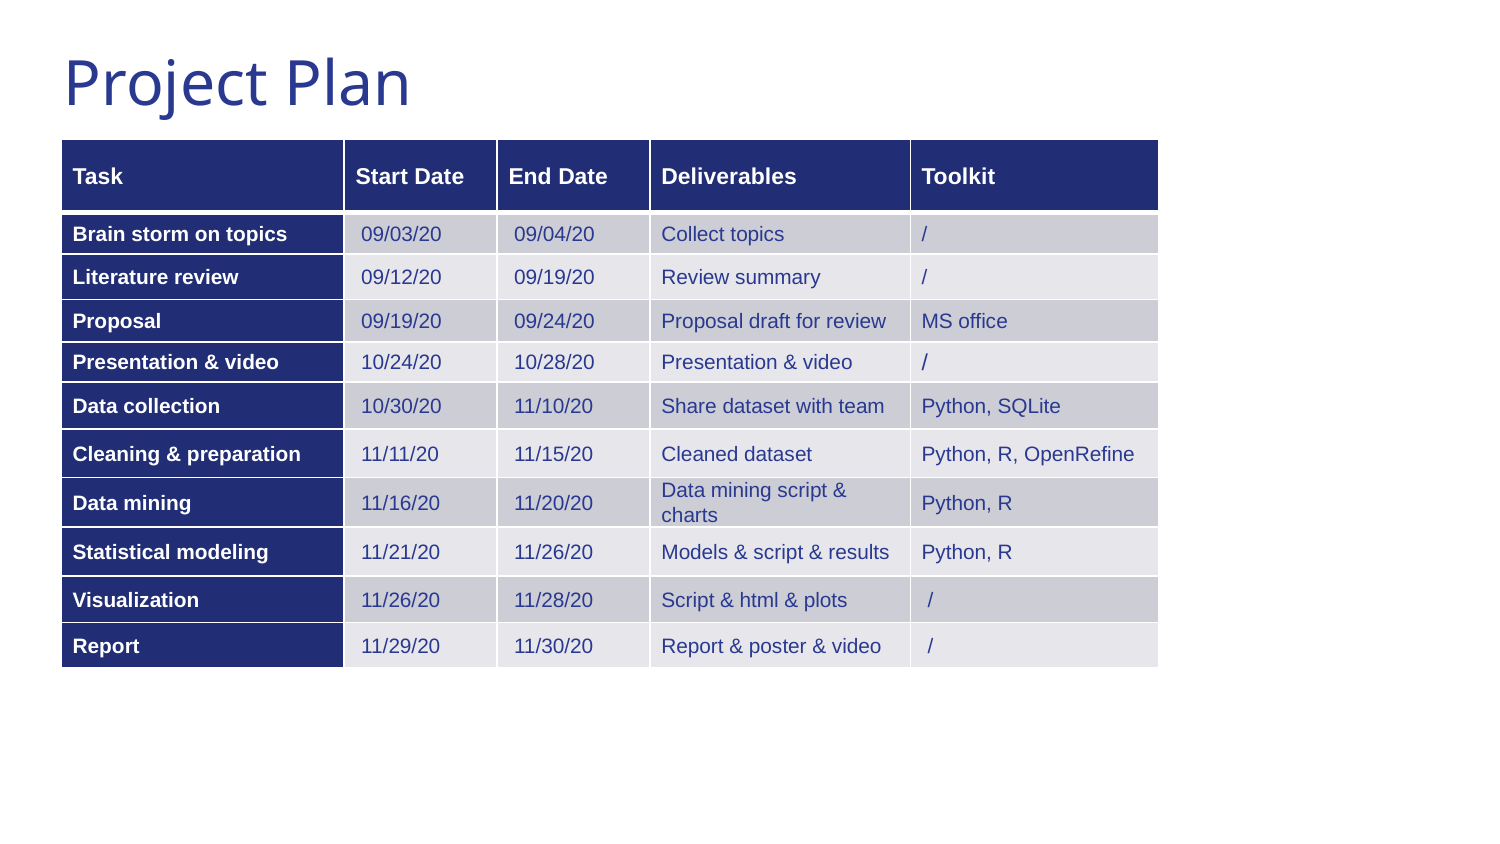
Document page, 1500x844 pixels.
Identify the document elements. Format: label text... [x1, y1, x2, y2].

table_cell Cleaning & preparation [62, 430, 343, 477]
table_cell / [911, 255, 1158, 299]
table_cell Collect topics [651, 215, 910, 253]
table_cell Brain storm on topics [62, 215, 343, 253]
text_box Project Plan [49, 27, 981, 161]
table_cell / [911, 577, 1158, 622]
table_cell 09/19/20 [498, 255, 649, 299]
table_cell Data mining script & charts [651, 478, 910, 526]
table_cell Cleaned dataset [651, 430, 910, 477]
table_cell Proposal [62, 300, 343, 341]
table_cell 11/16/20 [345, 478, 496, 526]
table_cell 11/21/20 [345, 528, 496, 575]
table_cell 11/28/20 [498, 577, 649, 622]
table_cell / [911, 623, 1158, 667]
table_cell Report [62, 623, 343, 667]
table_cell 10/28/20 [498, 343, 649, 381]
table_cell Python, R [911, 478, 1158, 526]
table_cell 11/26/20 [345, 577, 496, 622]
table_cell Literature review [62, 255, 343, 299]
table_header Toolkit [911, 140, 1158, 210]
table_cell 10/24/20 [345, 343, 496, 381]
table_cell 11/10/20 [498, 383, 649, 428]
table_cell 11/11/20 [345, 430, 496, 477]
table_cell / [911, 343, 1158, 381]
table_cell 11/29/20 [345, 623, 496, 667]
table_header End Date [498, 140, 649, 210]
table_cell Report & poster & video [651, 623, 910, 667]
table_cell Data collection [62, 383, 343, 428]
table_cell MS office [911, 300, 1158, 341]
table_cell Review summary [651, 255, 910, 299]
table_cell Python, R [911, 528, 1158, 575]
table_header Task [62, 140, 343, 210]
table_cell 11/20/20 [498, 478, 649, 526]
table_cell Visualization [62, 577, 343, 622]
table_cell Python, SQLite [911, 383, 1158, 428]
table_cell 11/15/20 [498, 430, 649, 477]
table_cell Presentation & video [651, 343, 910, 381]
table_cell Python, R, OpenRefine [911, 430, 1158, 477]
table_cell / [911, 215, 1158, 253]
table_cell 09/03/20 [345, 215, 496, 253]
table_cell 10/30/20 [345, 383, 496, 428]
table_cell 11/30/20 [498, 623, 649, 667]
table_cell Statistical modeling [62, 528, 343, 575]
table_cell Share dataset with team [651, 383, 910, 428]
table_cell 11/26/20 [498, 528, 649, 575]
table_cell 09/24/20 [498, 300, 649, 341]
table_cell Data mining [62, 478, 343, 526]
table_cell 09/04/20 [498, 215, 649, 253]
table_header Start Date [345, 140, 496, 210]
table_cell 09/19/20 [345, 300, 496, 341]
table_cell Models & script & results [651, 528, 910, 575]
table_cell Presentation & video [62, 343, 343, 381]
table_header Deliverables [651, 140, 910, 210]
table_cell 09/12/20 [345, 255, 496, 299]
table_cell Proposal draft for review [651, 300, 910, 341]
table_cell Script & html & plots [651, 577, 910, 622]
